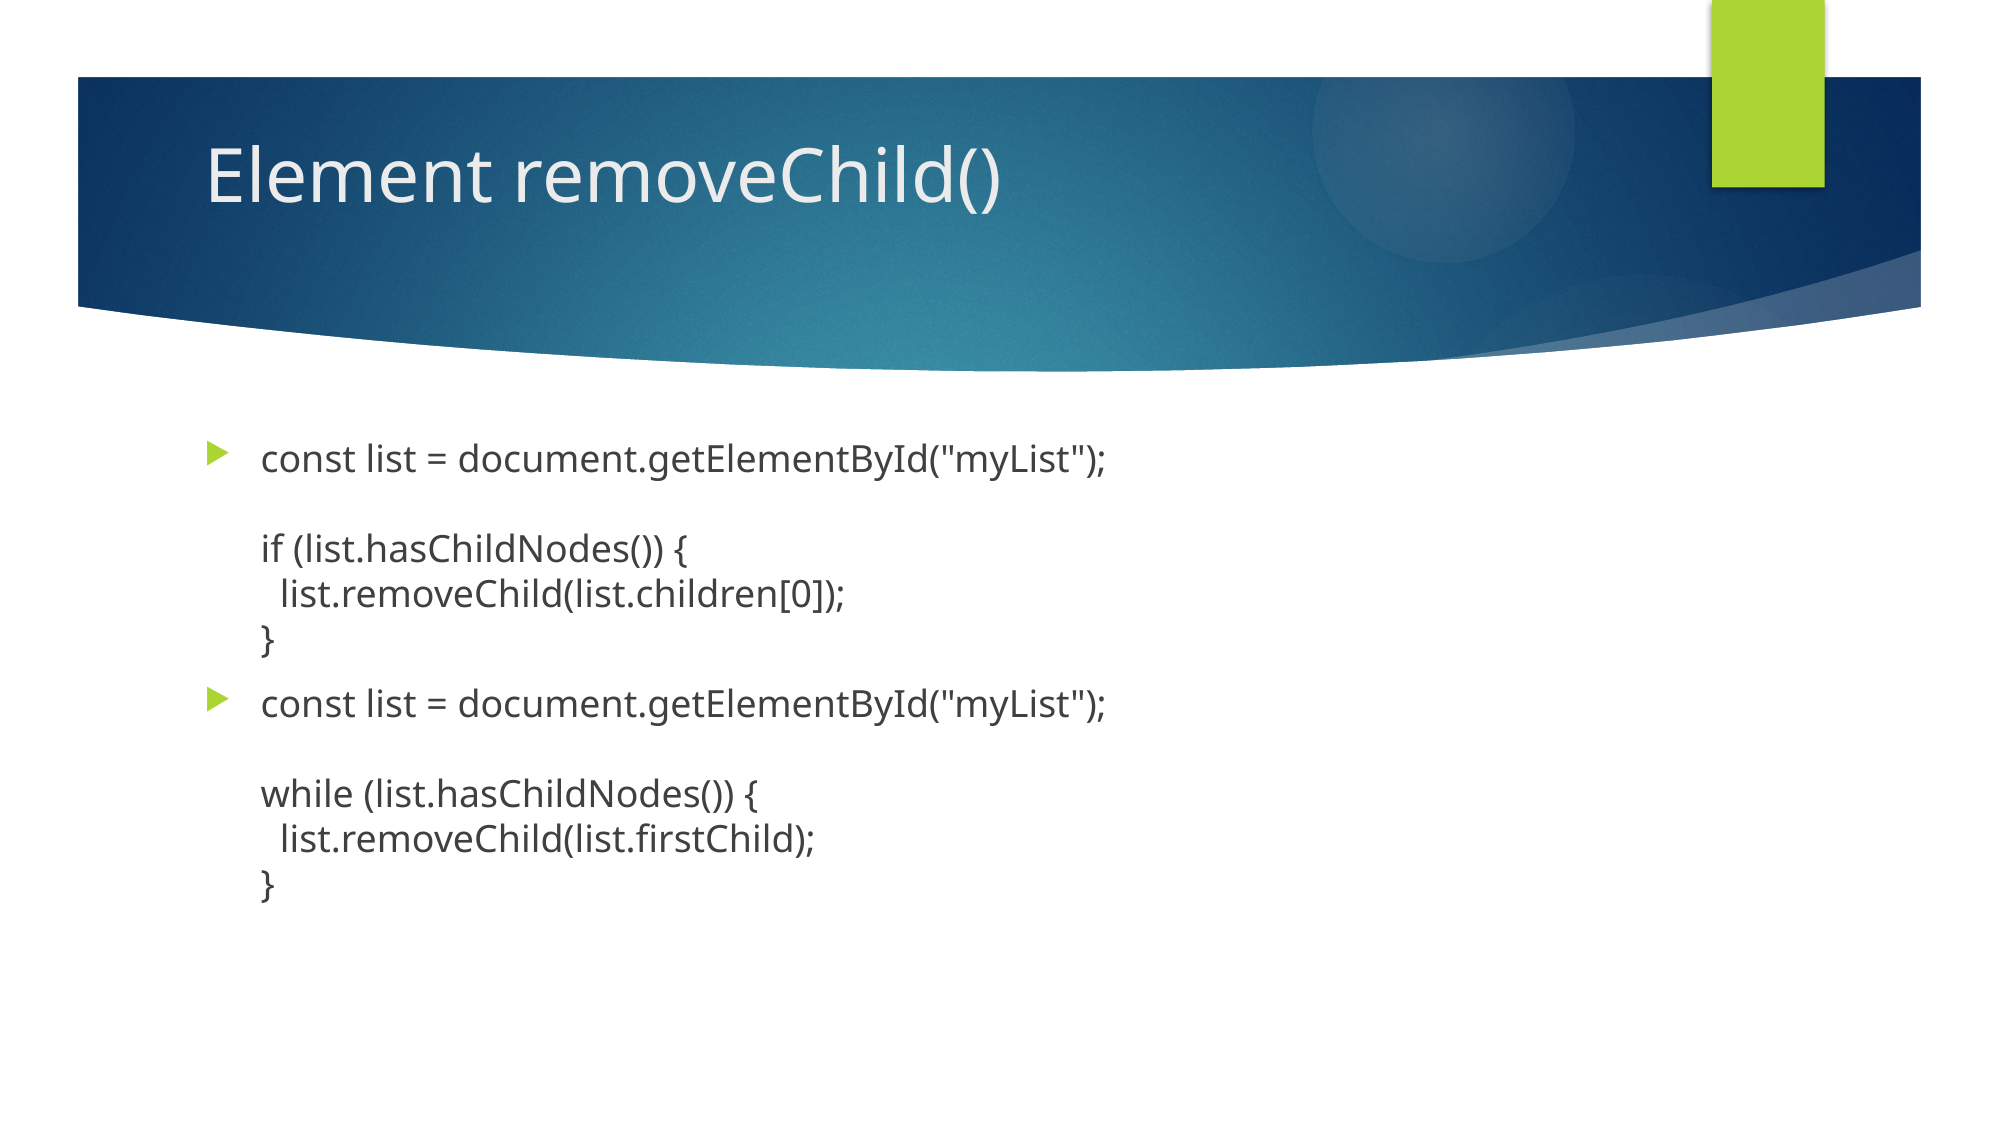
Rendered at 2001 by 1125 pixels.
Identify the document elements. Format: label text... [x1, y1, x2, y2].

list const list = document.getElementById("myList"); if (list.hasChildNodes()) { list.removeChild(list.children[0]); } const list = document.getElementById("myList"); while (list.hasChildNodes()) { list.removeChild(list.firstChild); } [189, 427, 1627, 988]
title Element removeChild() [189, 159, 1627, 276]
